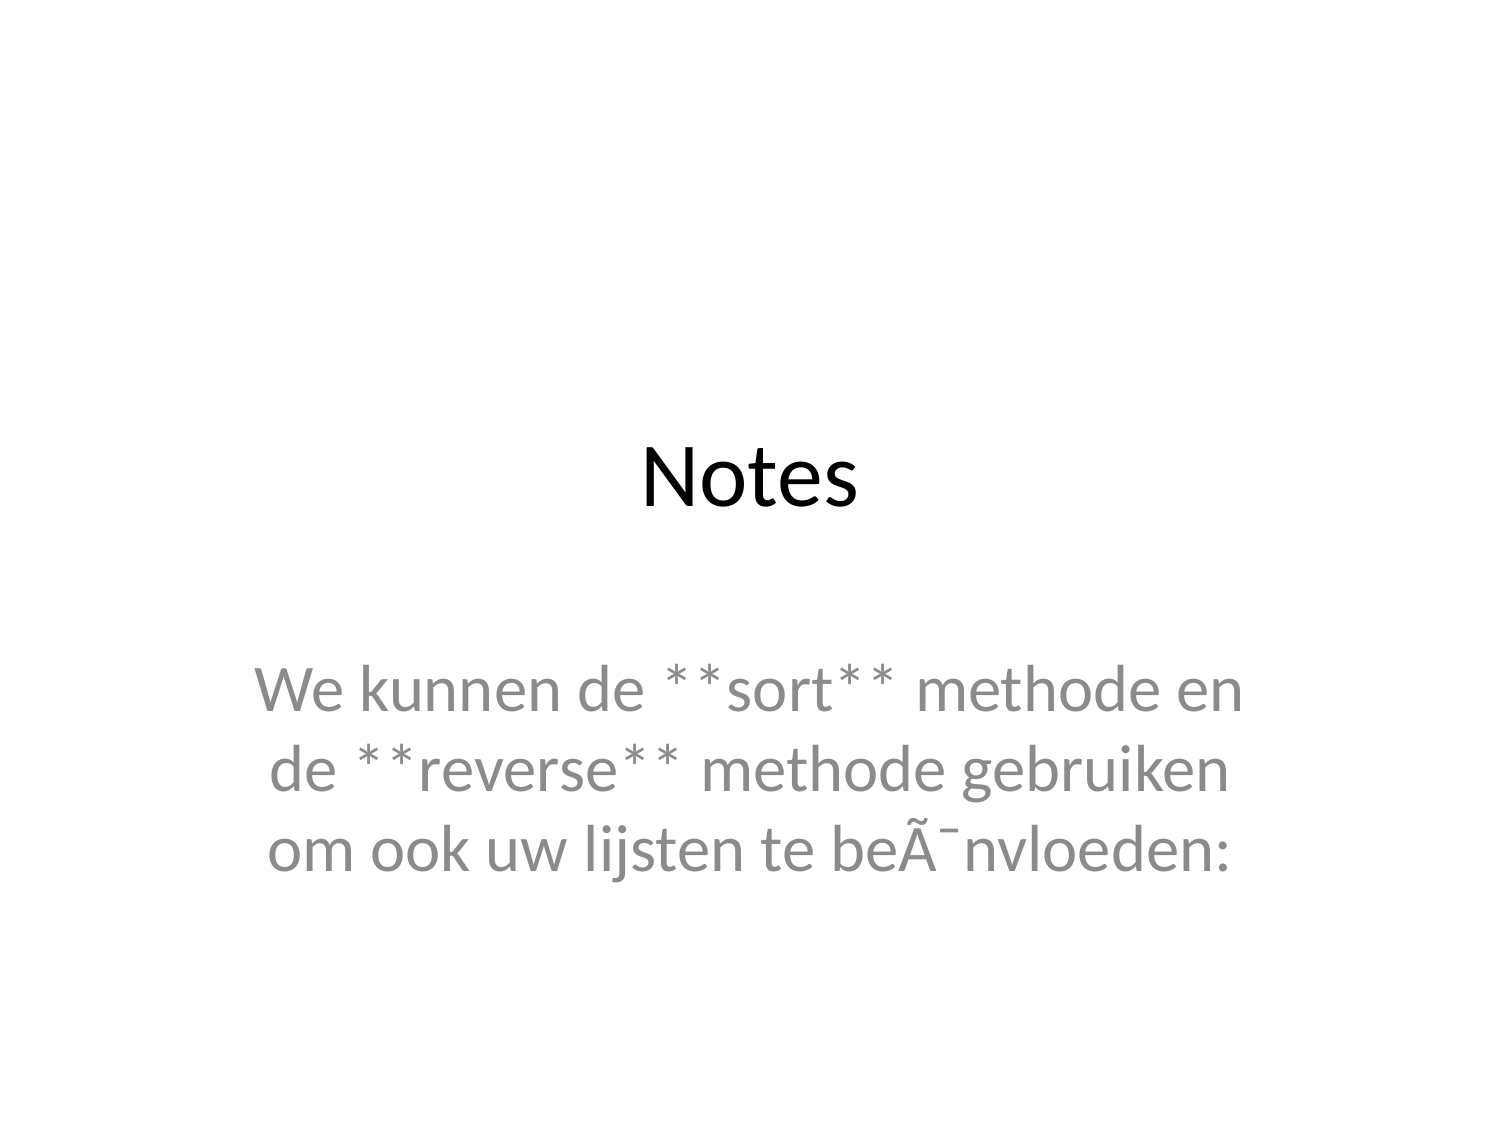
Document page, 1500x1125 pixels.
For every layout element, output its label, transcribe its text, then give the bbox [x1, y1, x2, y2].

subtitle We kunnen de **sort** methode en de **reverse** methode gebruiken om ook uw lijsten te beÃ¯nvloeden: [225, 637, 1275, 925]
title Notes [112, 349, 1388, 591]
